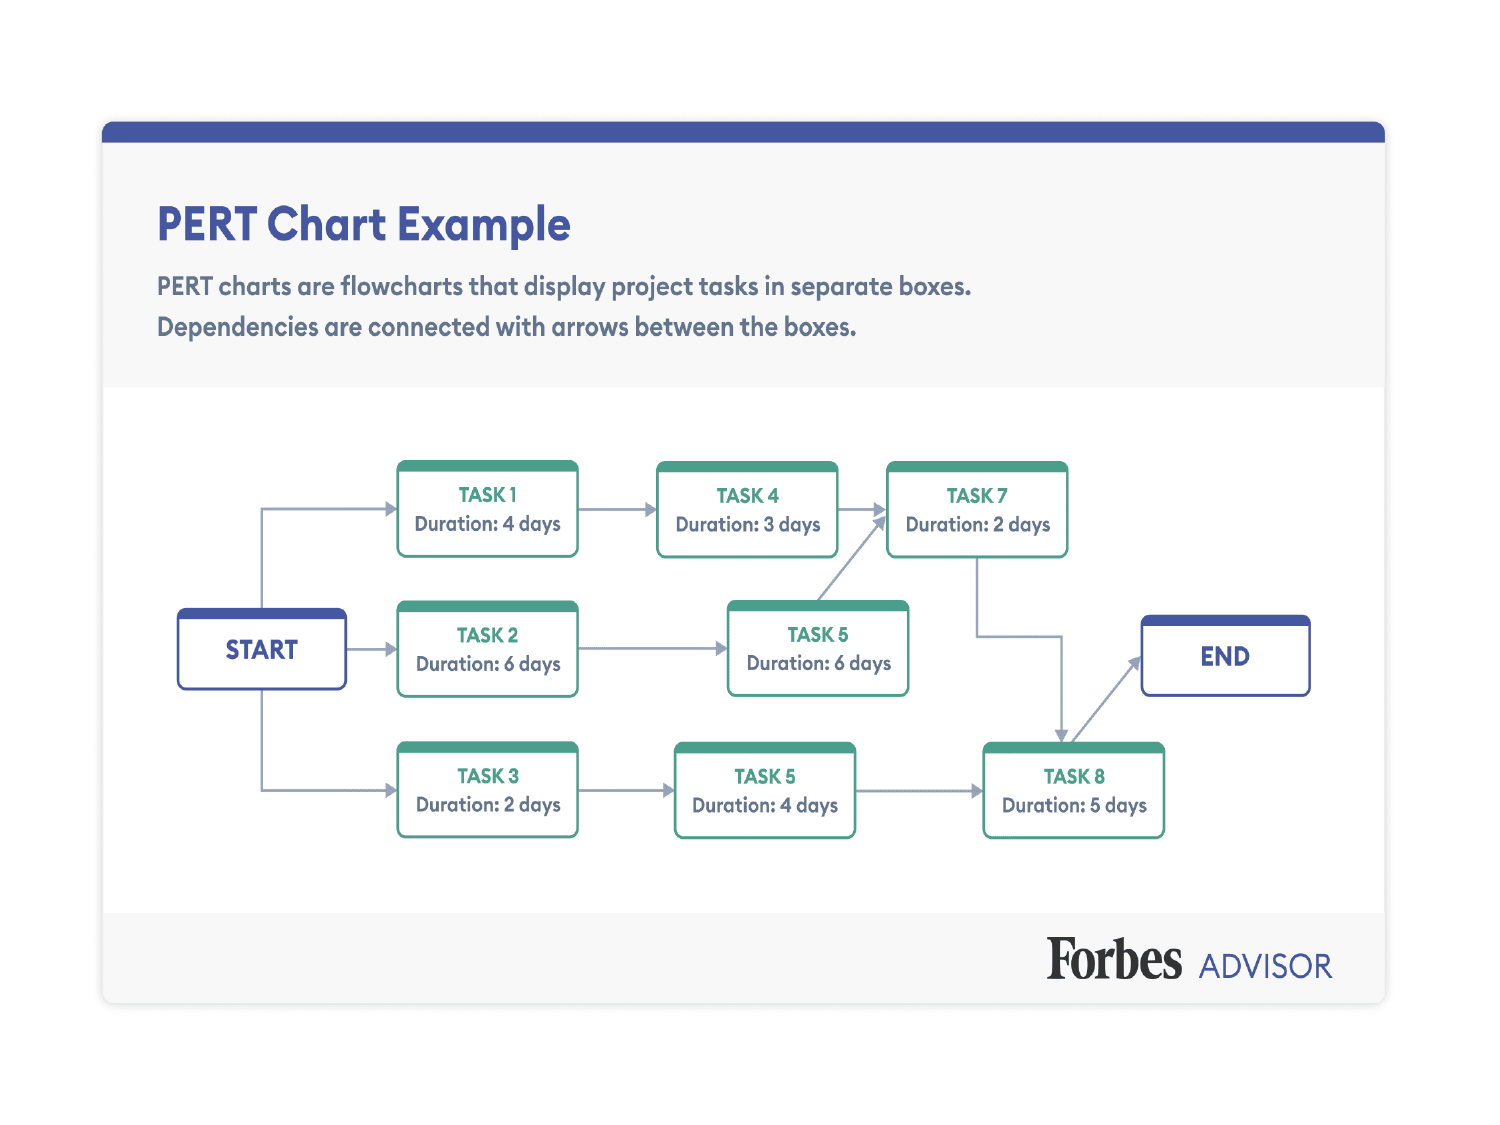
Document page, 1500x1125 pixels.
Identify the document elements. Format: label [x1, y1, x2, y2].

picture [74, 91, 1413, 1034]
